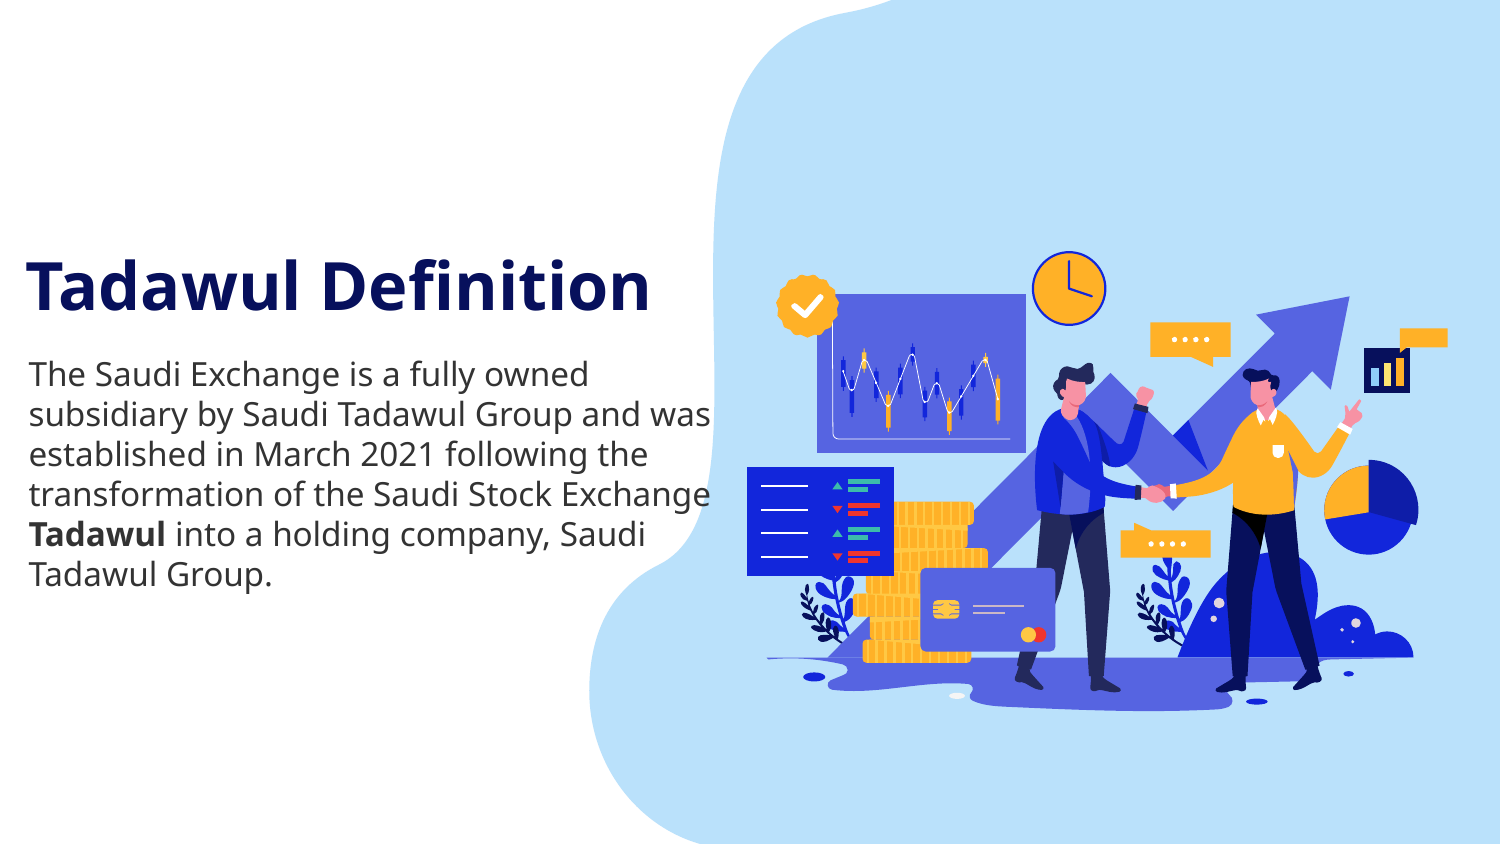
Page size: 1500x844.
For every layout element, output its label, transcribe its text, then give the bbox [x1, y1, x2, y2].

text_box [746, 248, 1448, 712]
title Tadawul Definition [10, 231, 714, 337]
text_box The Saudi Exchange is a fully owned subsidiary by Saudi Tadawul Group and was established in March 2021 following the transformation of the Saudi Stock Exchange Tadawul into a holding company, Saudi Tadawul Group. [13, 345, 741, 601]
